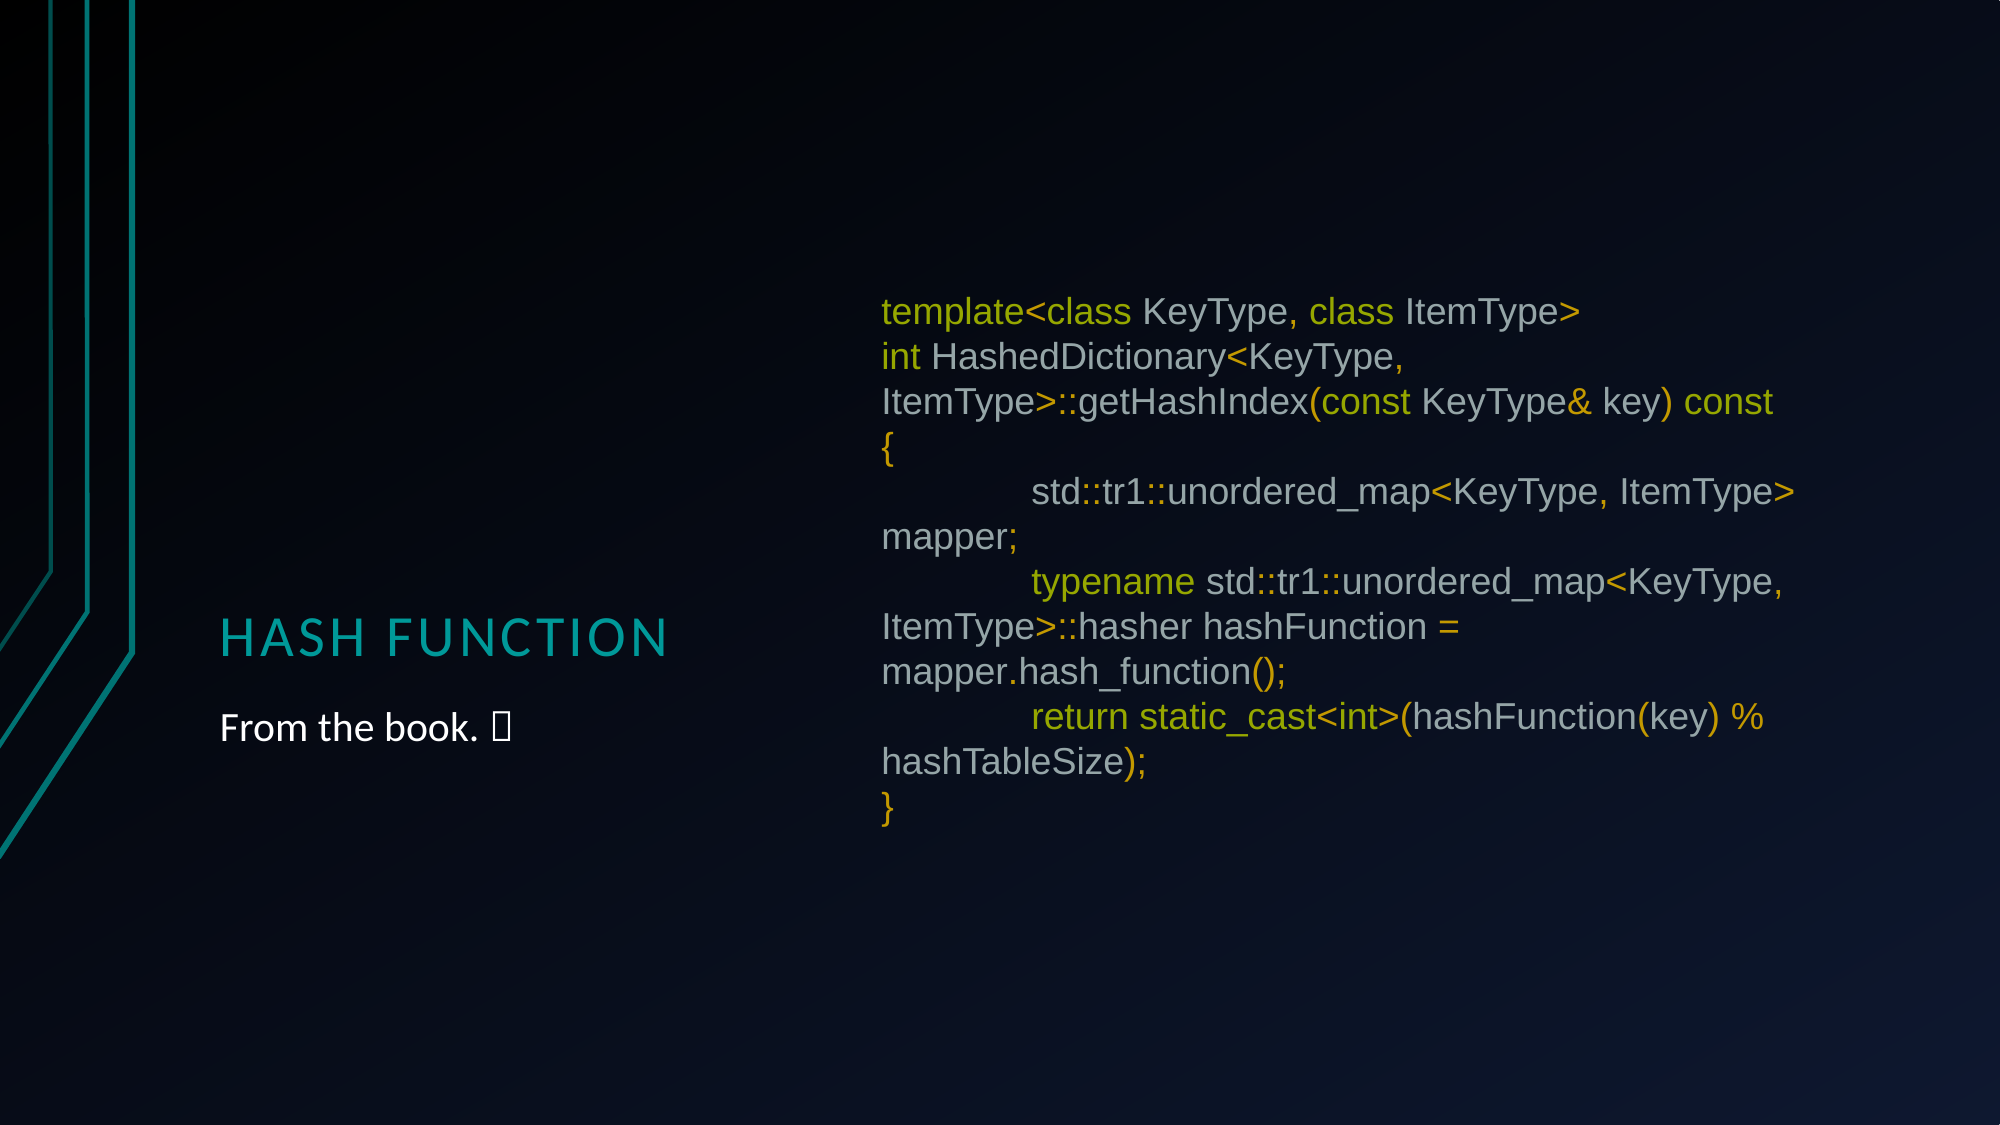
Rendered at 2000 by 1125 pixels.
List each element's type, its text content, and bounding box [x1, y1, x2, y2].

list From the book.  [199, 695, 867, 1013]
text_box template<class KeyType, class ItemType> int HashedDictionary<KeyType, ItemType>::getHashIndex(const KeyType& key) const { std::tr1::unordered_map<KeyType, ItemType> mapper; typename std::tr1::unordered_map<KeyType, ItemType>::hasher hashFunction = mapper.hash_function(); return static_cast<int>(hashFunction(key) % hashTableSize); } [866, 279, 1866, 835]
title Hash Function [199, 279, 866, 680]
